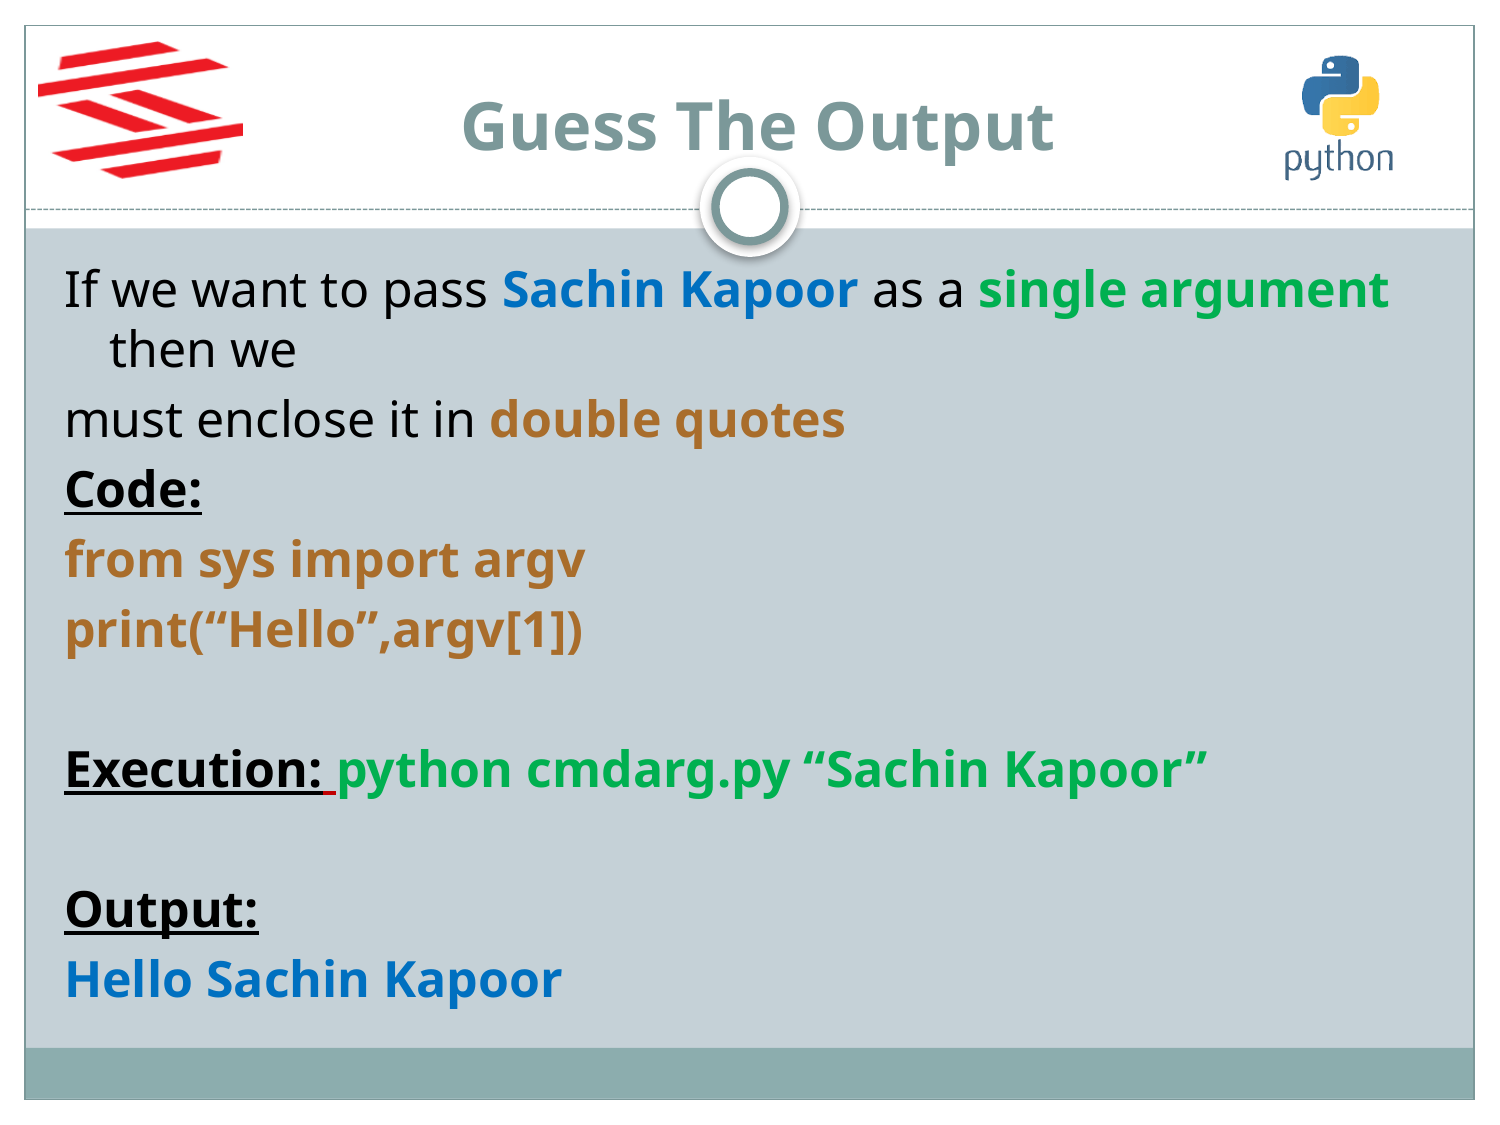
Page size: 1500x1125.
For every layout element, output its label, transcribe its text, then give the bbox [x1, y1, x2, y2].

picture [37, 40, 243, 185]
picture [1206, 53, 1471, 186]
list If we want to pass Sachin Kapoor as a single argument then we must enclose it in double quotes Code: from sys import argv print(“Hello”,argv[1]) Execution: python cmdarg.py “Sachin Kapoor” Output: Hello Sachin Kapoor [49, 250, 1445, 1047]
title Guess The Output [248, 46, 1459, 172]
